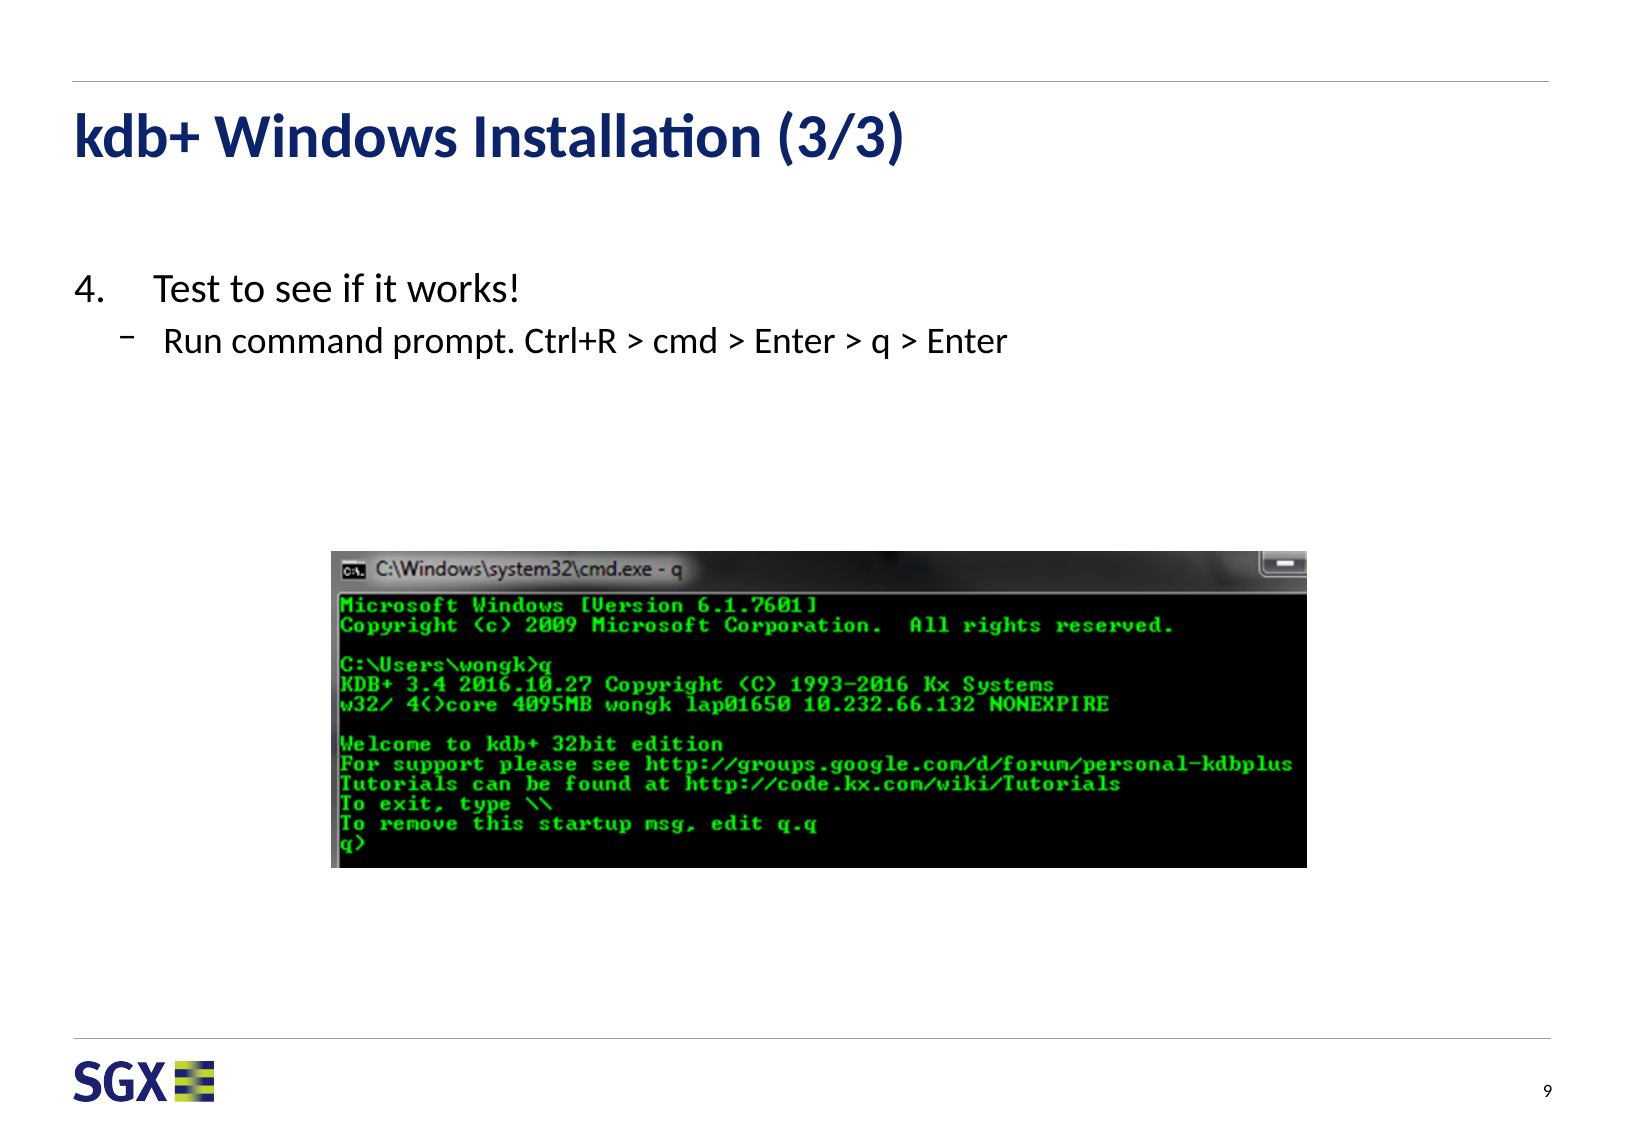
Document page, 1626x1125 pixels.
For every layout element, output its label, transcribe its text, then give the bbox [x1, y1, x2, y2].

list 4. Test to see if it works! Run command prompt. Ctrl+R > cmd > Enter > q > Enter [74, 261, 1551, 1030]
title kdb+ Windows Installation (3/3) [74, 103, 1551, 238]
slide_number 9 [1484, 1080, 1553, 1099]
picture [73, 1061, 214, 1102]
picture [331, 551, 1307, 868]
